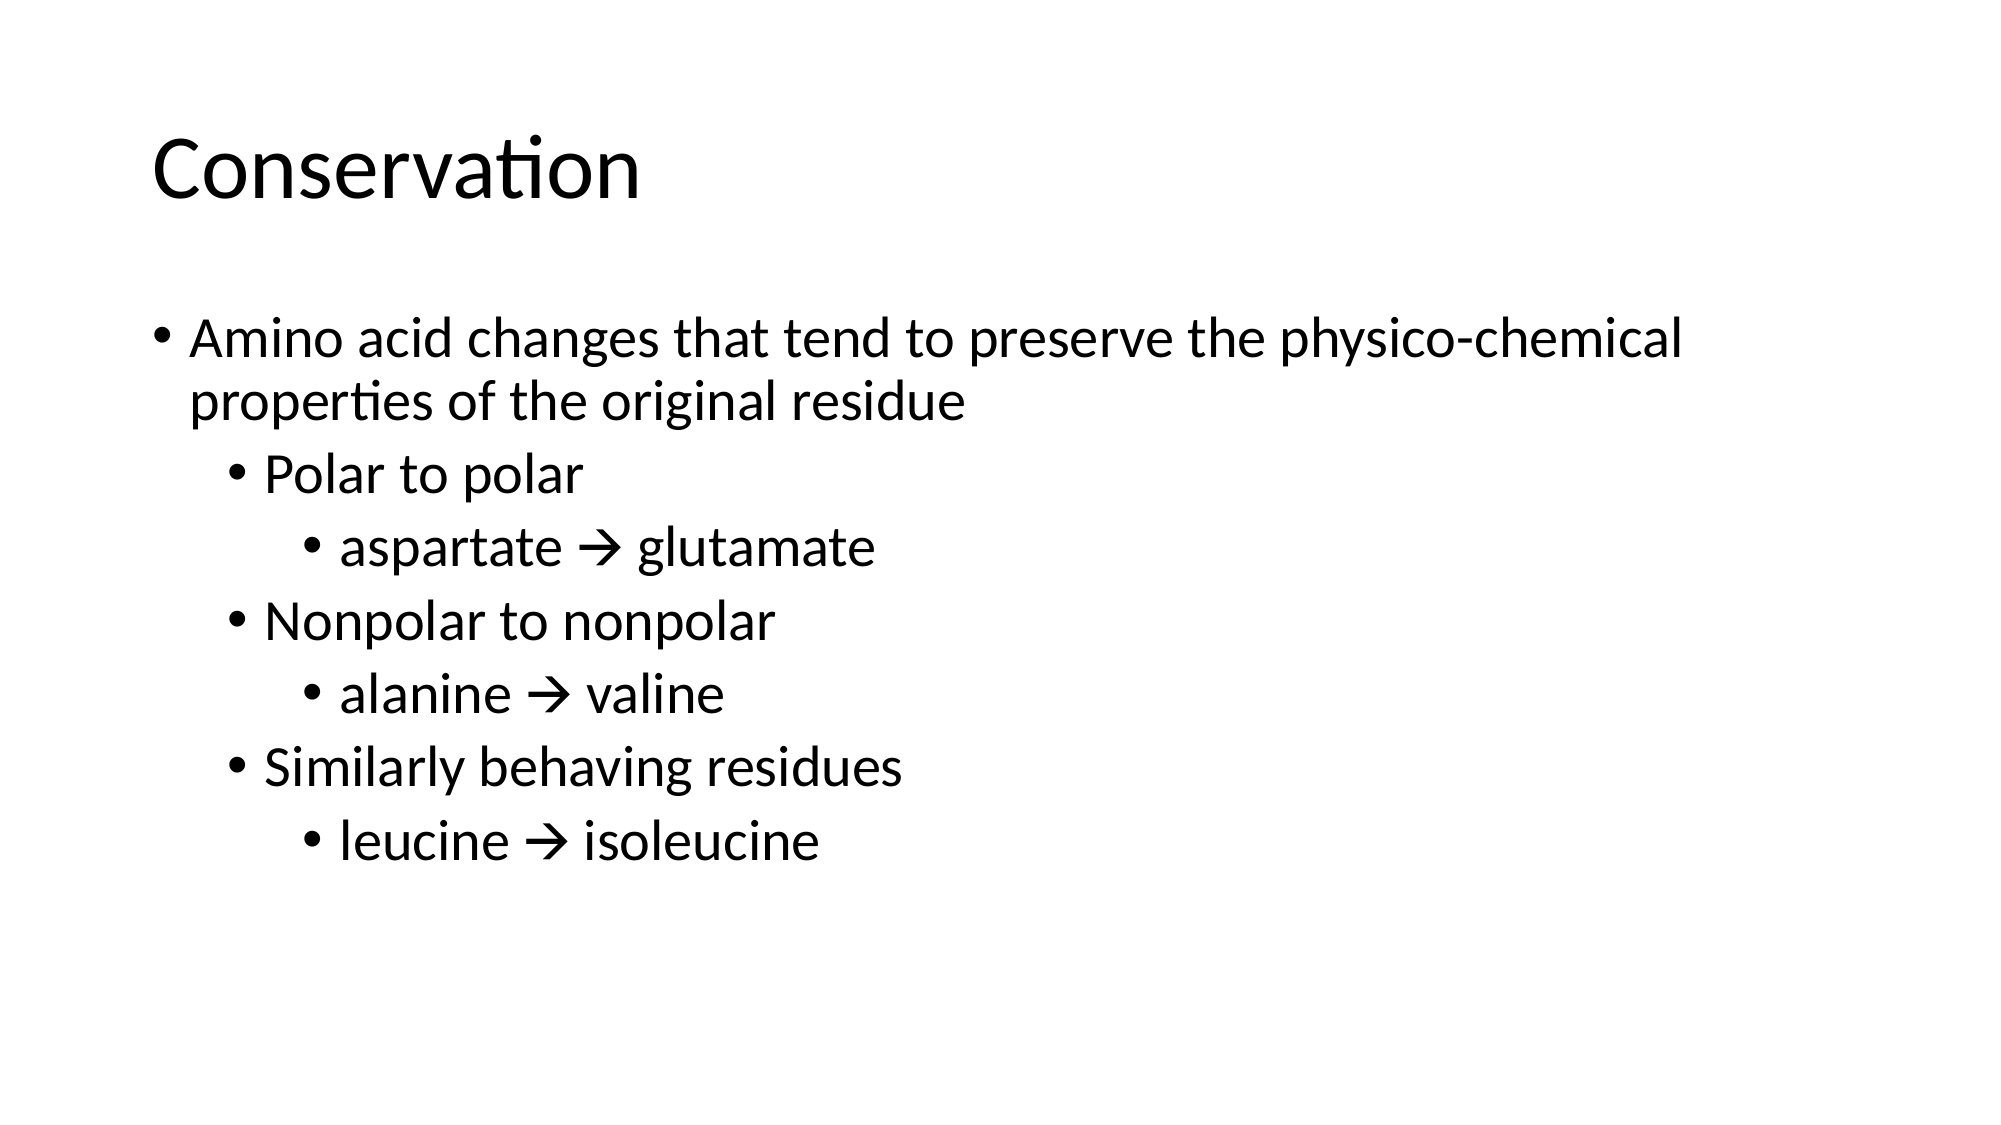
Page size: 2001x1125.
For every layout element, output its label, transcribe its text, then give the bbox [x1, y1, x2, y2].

text_box Amino acid changes that tend to preserve the physico-chemical properties of the original residue Polar to polar aspartate 🡪 glutamate Nonpolar to nonpolar alanine 🡪 valine Similarly behaving residues leucine 🡪 isoleucine [137, 299, 1863, 1014]
text_box Conservation [137, 59, 1863, 278]
